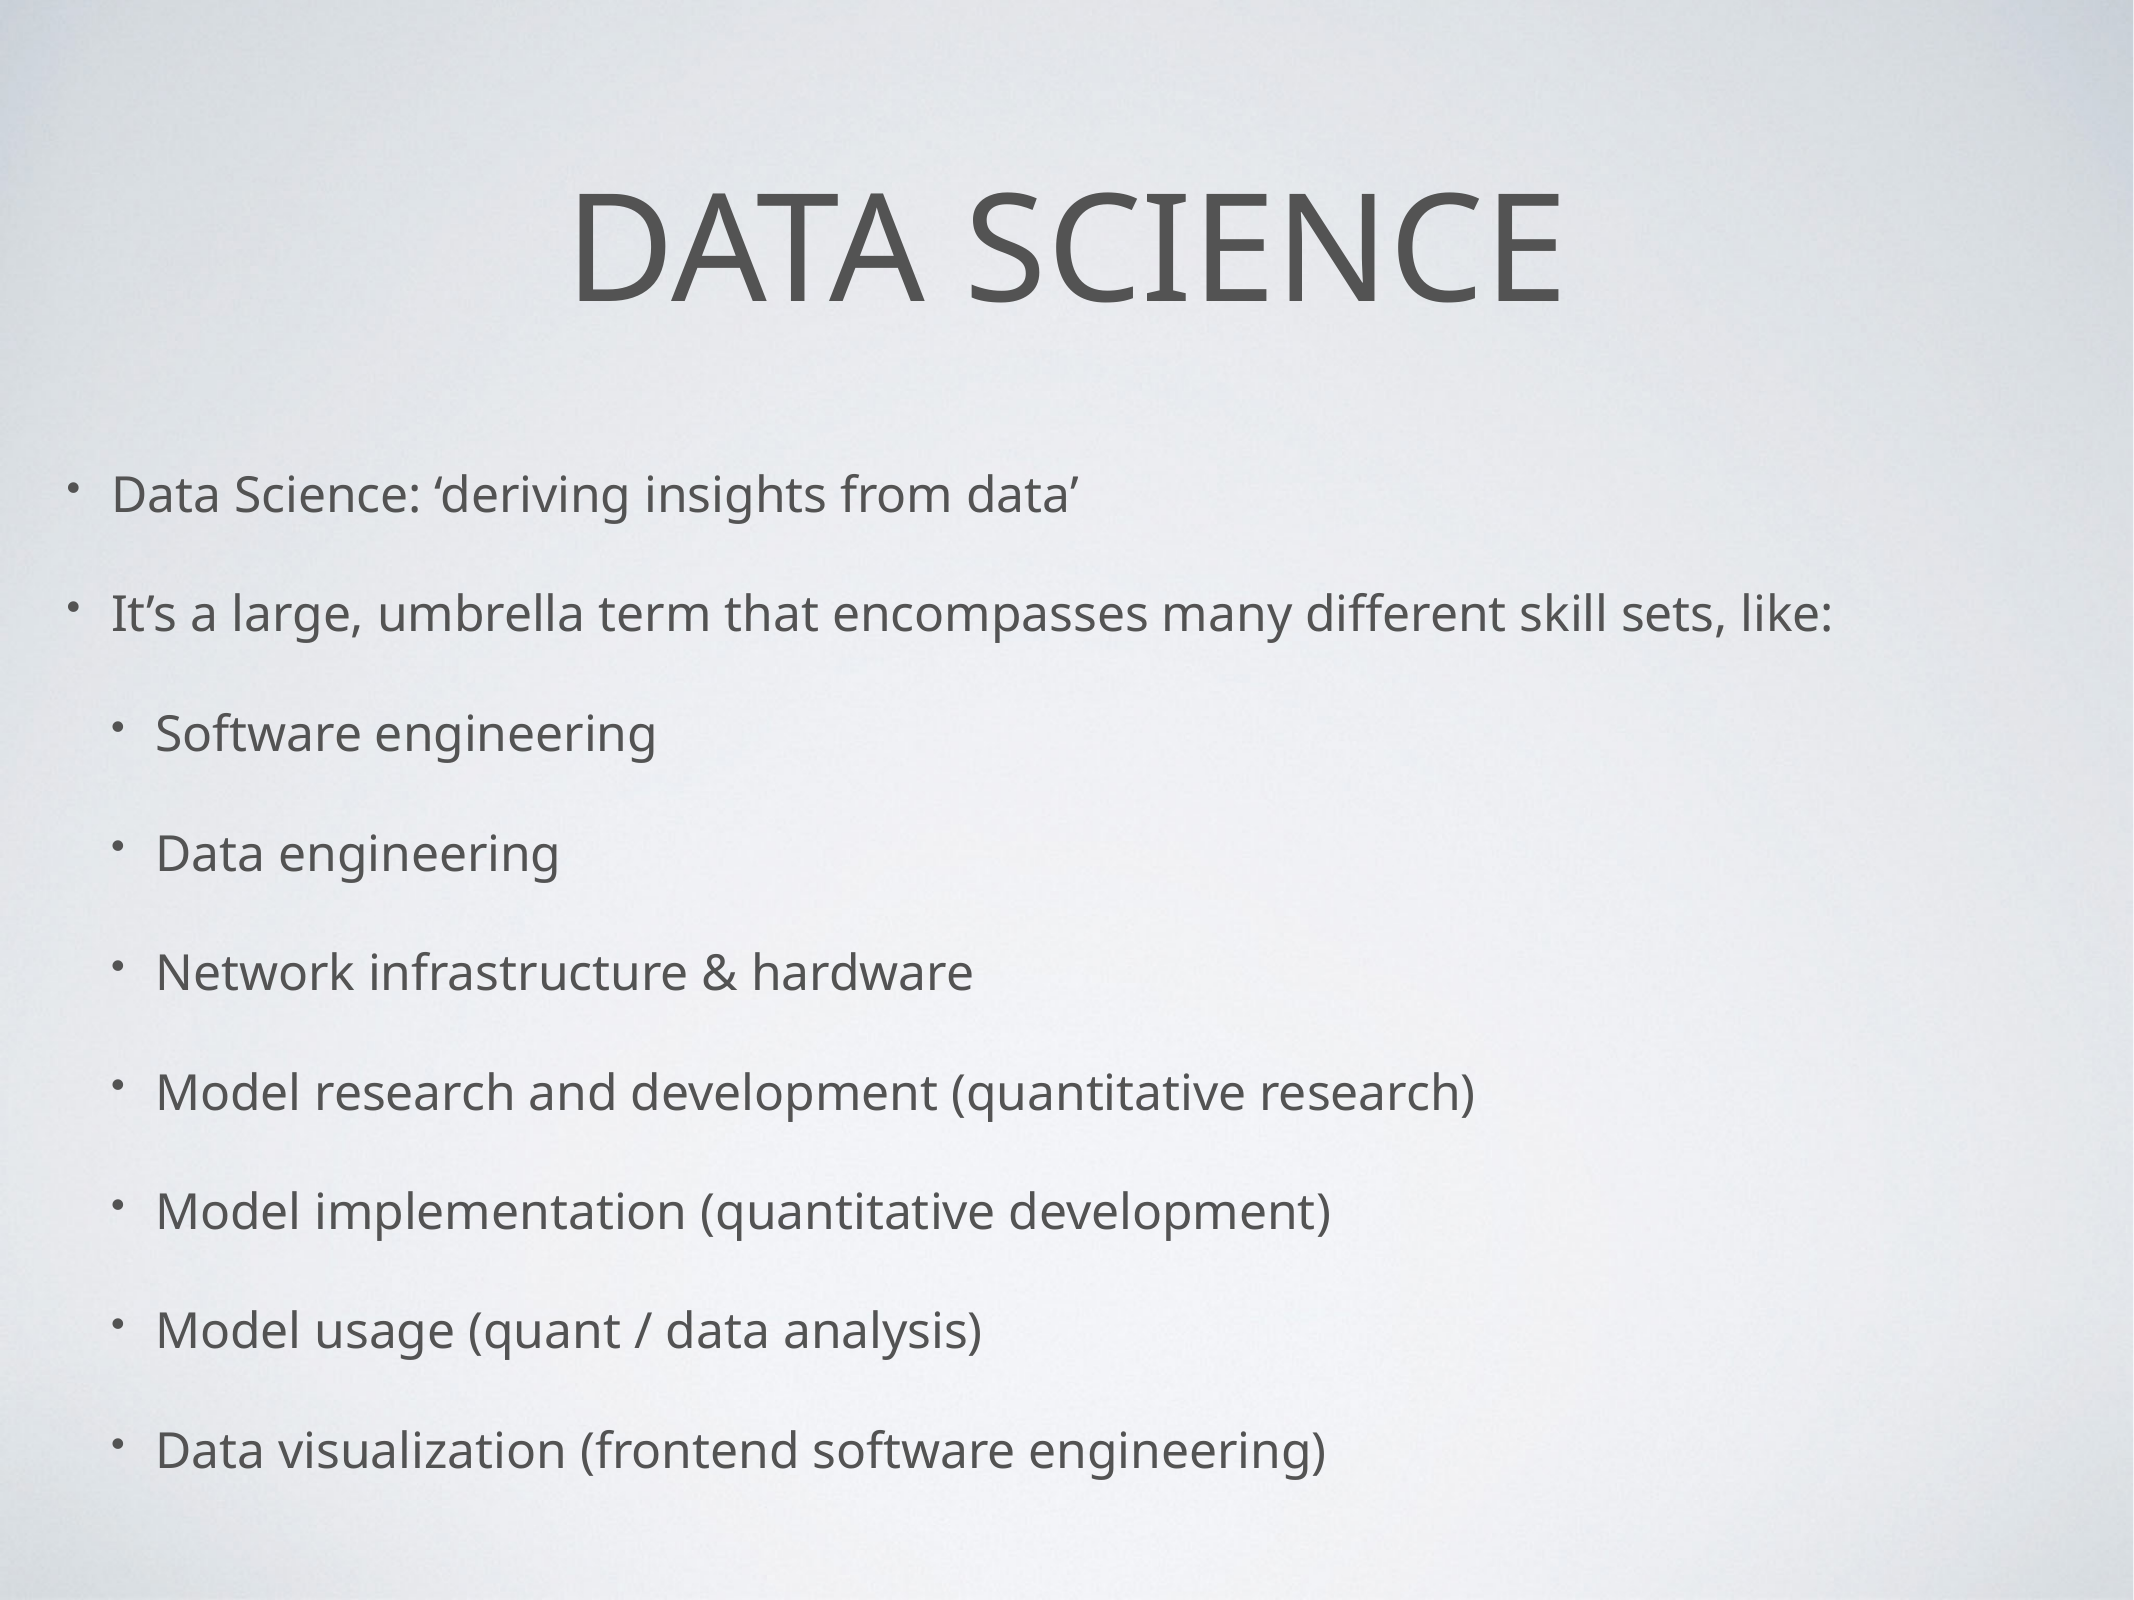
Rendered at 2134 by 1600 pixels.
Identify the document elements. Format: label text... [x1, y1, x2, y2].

list Data Science: ‘deriving insights from data’ It’s a large, umbrella term that encompasses many different skill sets, like: Software engineering Data engineering Network infrastructure & hardware Model research and development (quantitative research) Model implementation (quantitative development) Model usage (quant / data analysis) Data visualization (frontend software engineering) [57, 447, 2076, 1482]
title data science [57, 41, 2076, 443]
picture [0, 0, 2134, 1600]
